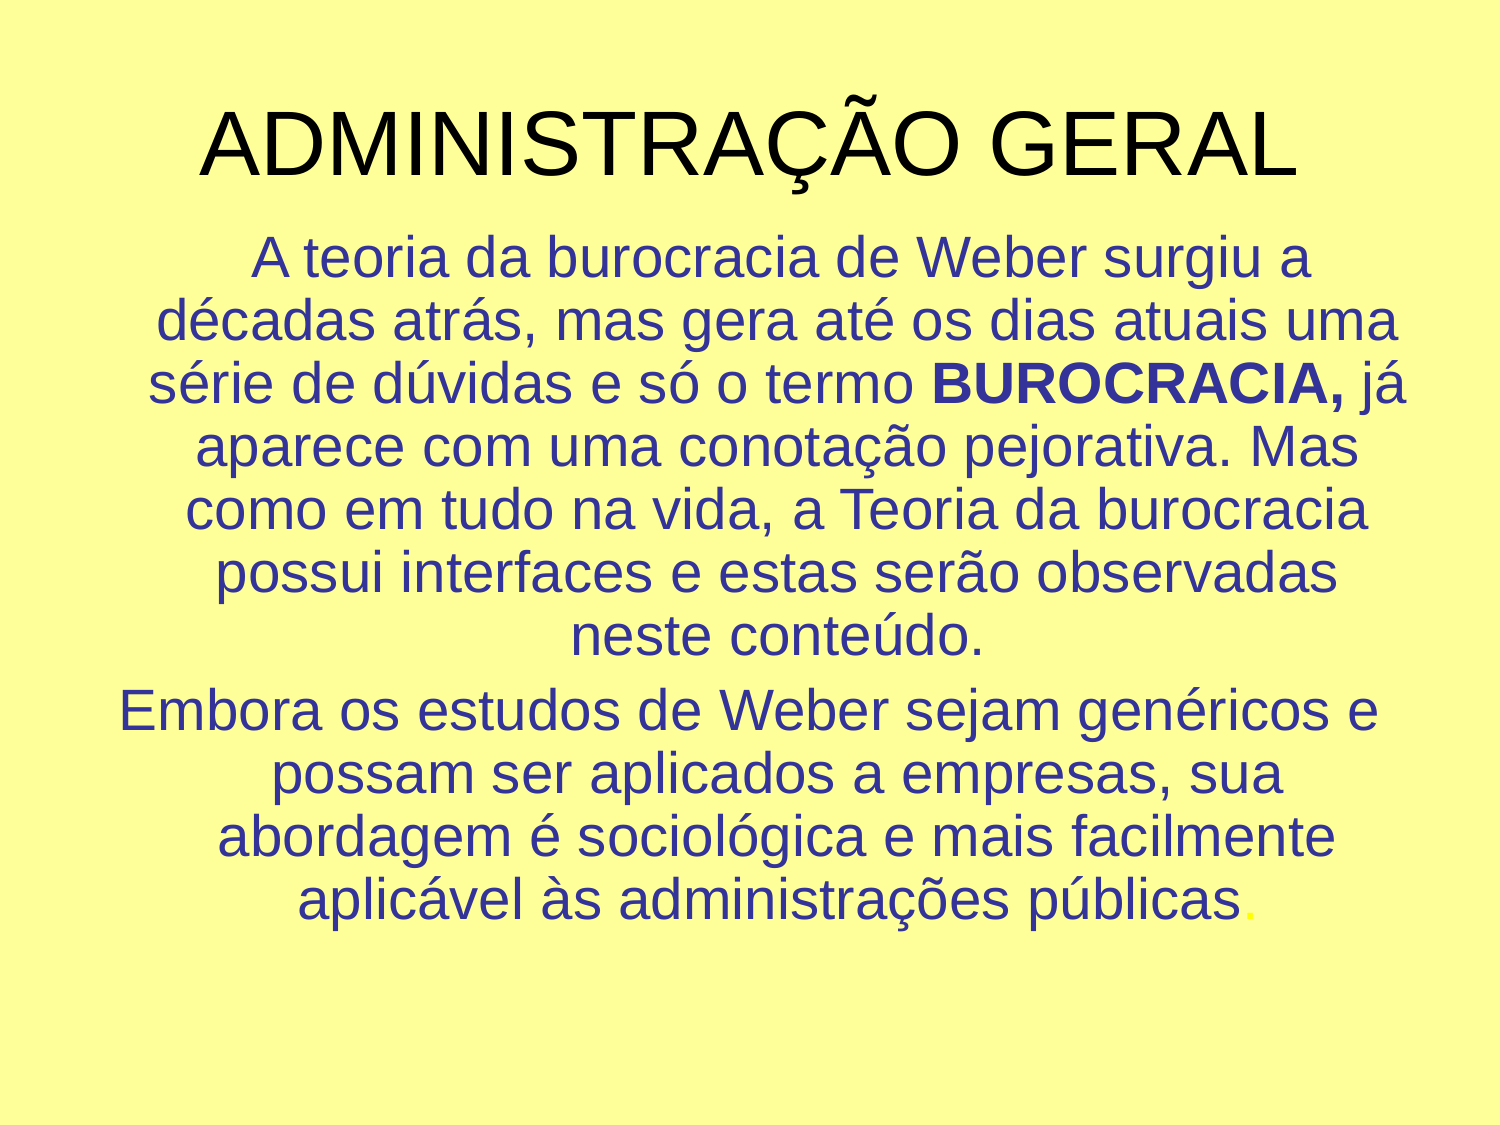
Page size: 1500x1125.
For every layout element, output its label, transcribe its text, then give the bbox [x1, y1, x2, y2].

title ADMINISTRAÇÃO GERAL [75, 45, 1425, 220]
list A teoria da burocracia de Weber surgiu a décadas atrás, mas gera até os dias atuais uma série de dúvidas e só o termo BUROCRACIA, já aparece com uma conotação pejorativa. Mas como em tudo na vida, a Teoria da burocracia possui interfaces e estas serão observadas neste conteúdo. Embora os estudos de Weber sejam genéricos e possam ser aplicados a empresas, sua abordagem é sociológica e mais facilmente aplicável às administrações públicas. [75, 220, 1425, 1005]
